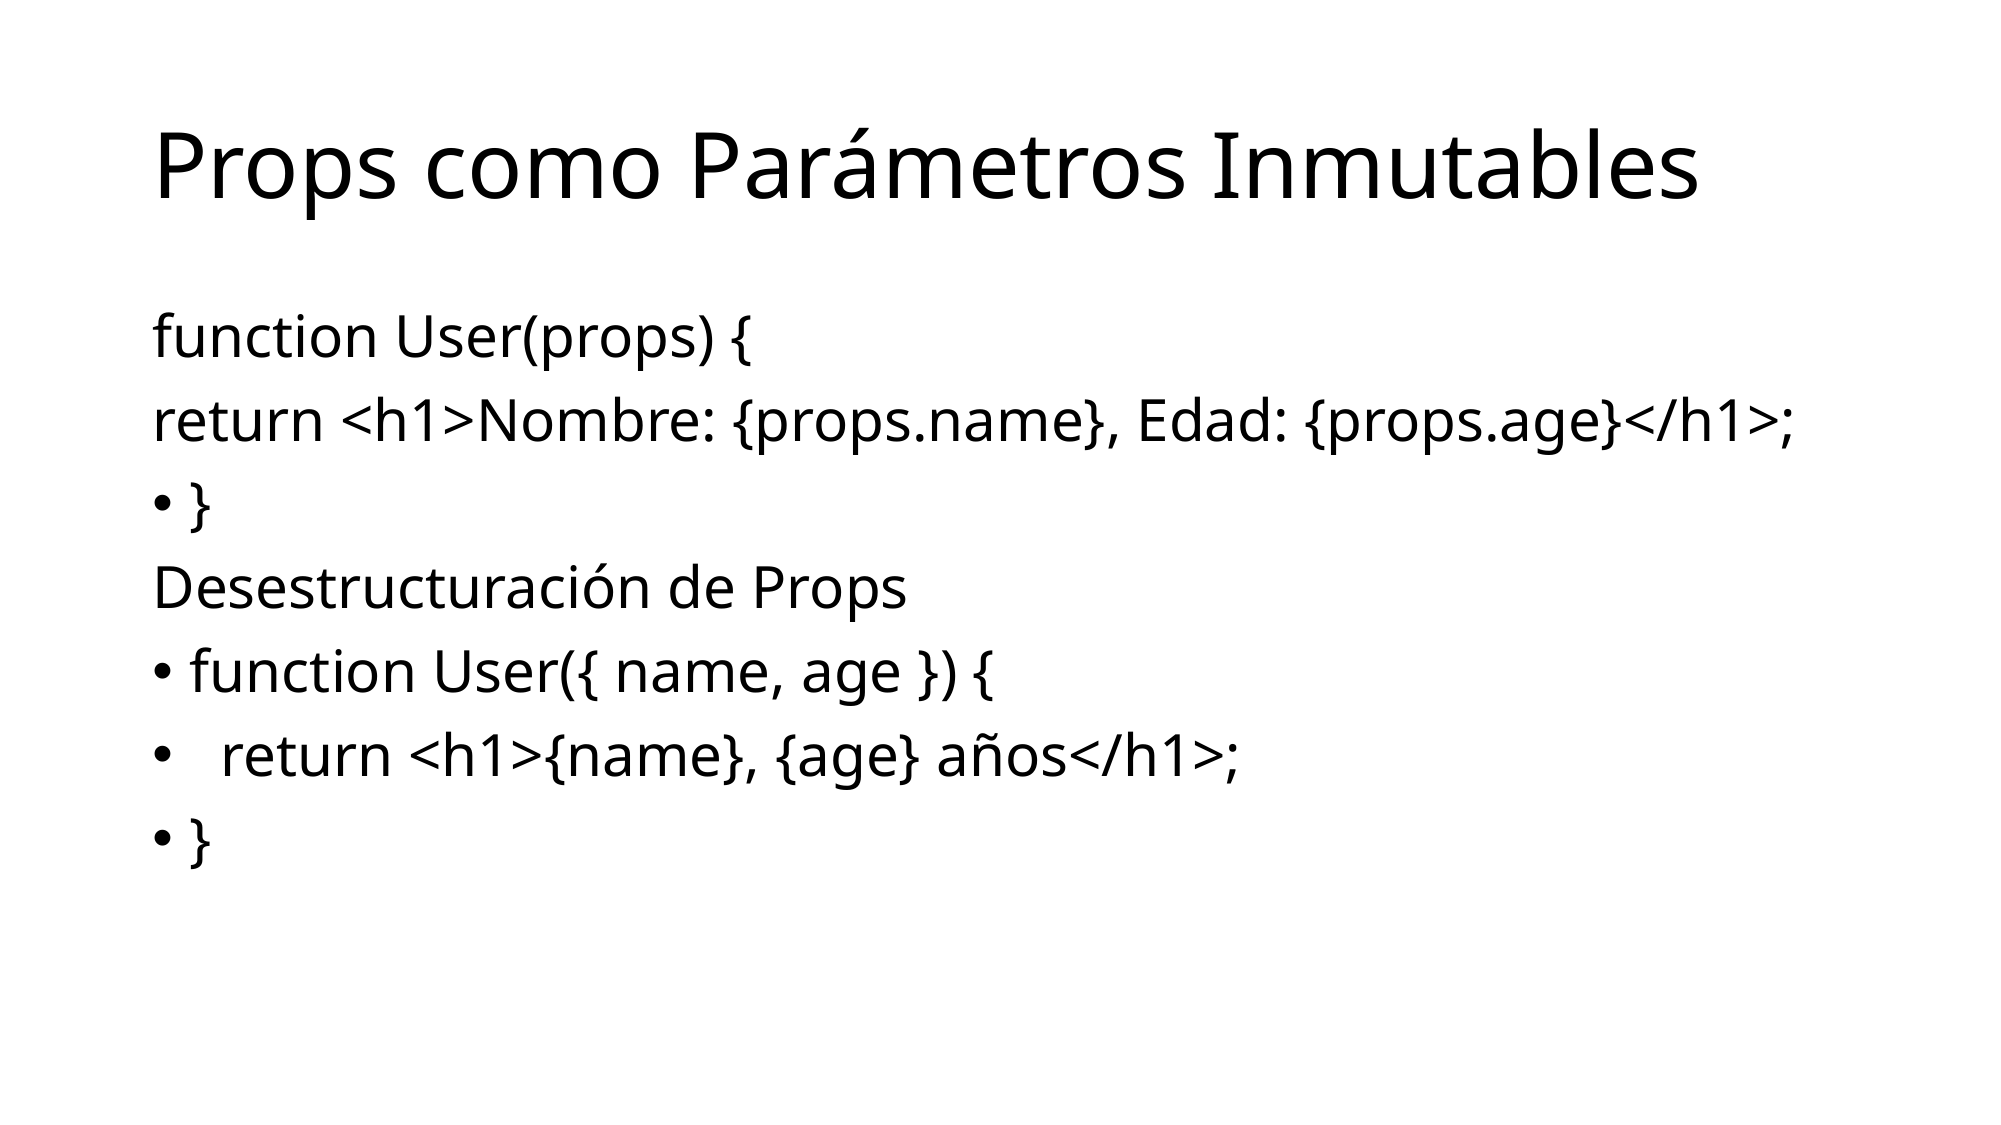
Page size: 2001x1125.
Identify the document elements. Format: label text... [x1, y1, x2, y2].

title Props como Parámetros Inmutables [137, 59, 1863, 278]
list function User(props) { return <h1>Nombre: {props.name}, Edad: {props.age}</h1>; } Desestructuración de Props function User({ name, age }) { return <h1>{name}, {age} años</h1>; } [137, 299, 1863, 1014]
